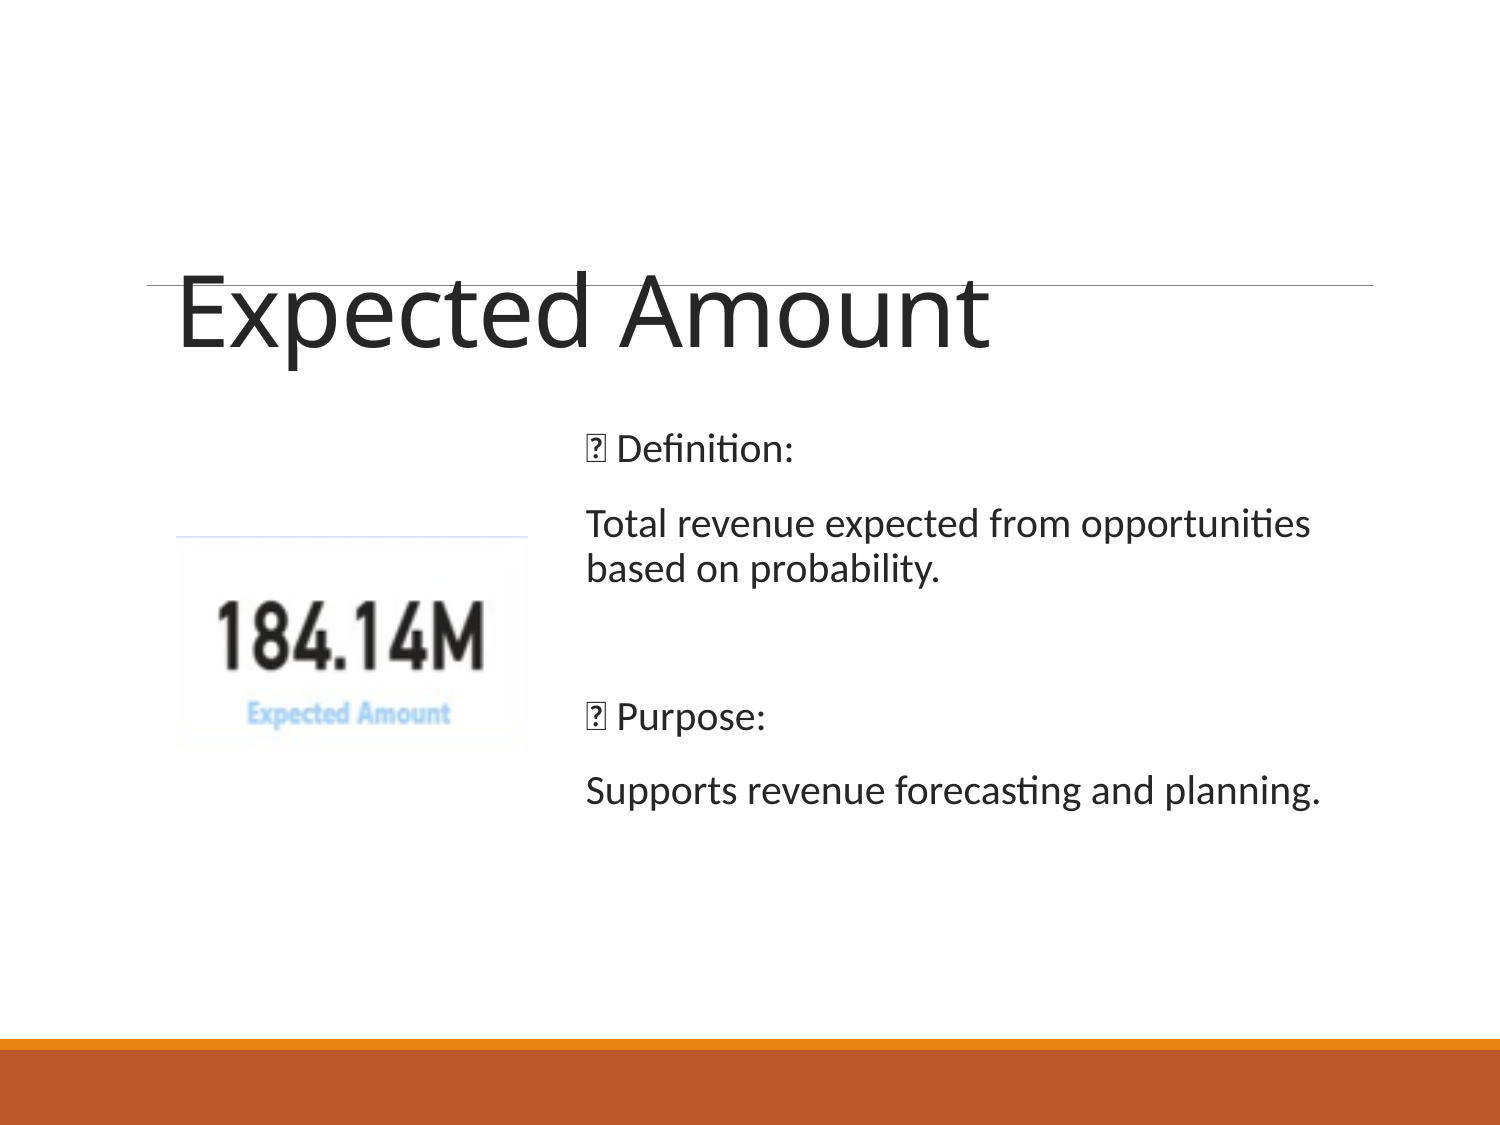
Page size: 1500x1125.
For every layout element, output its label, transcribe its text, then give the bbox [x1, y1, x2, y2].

title Expected Amount [159, 161, 1341, 375]
list 📌 Definition: Total revenue expected from opportunities based on probability. 🎯 Purpose: Supports revenue forecasting and planning. [570, 419, 1341, 964]
picture [175, 535, 528, 751]
